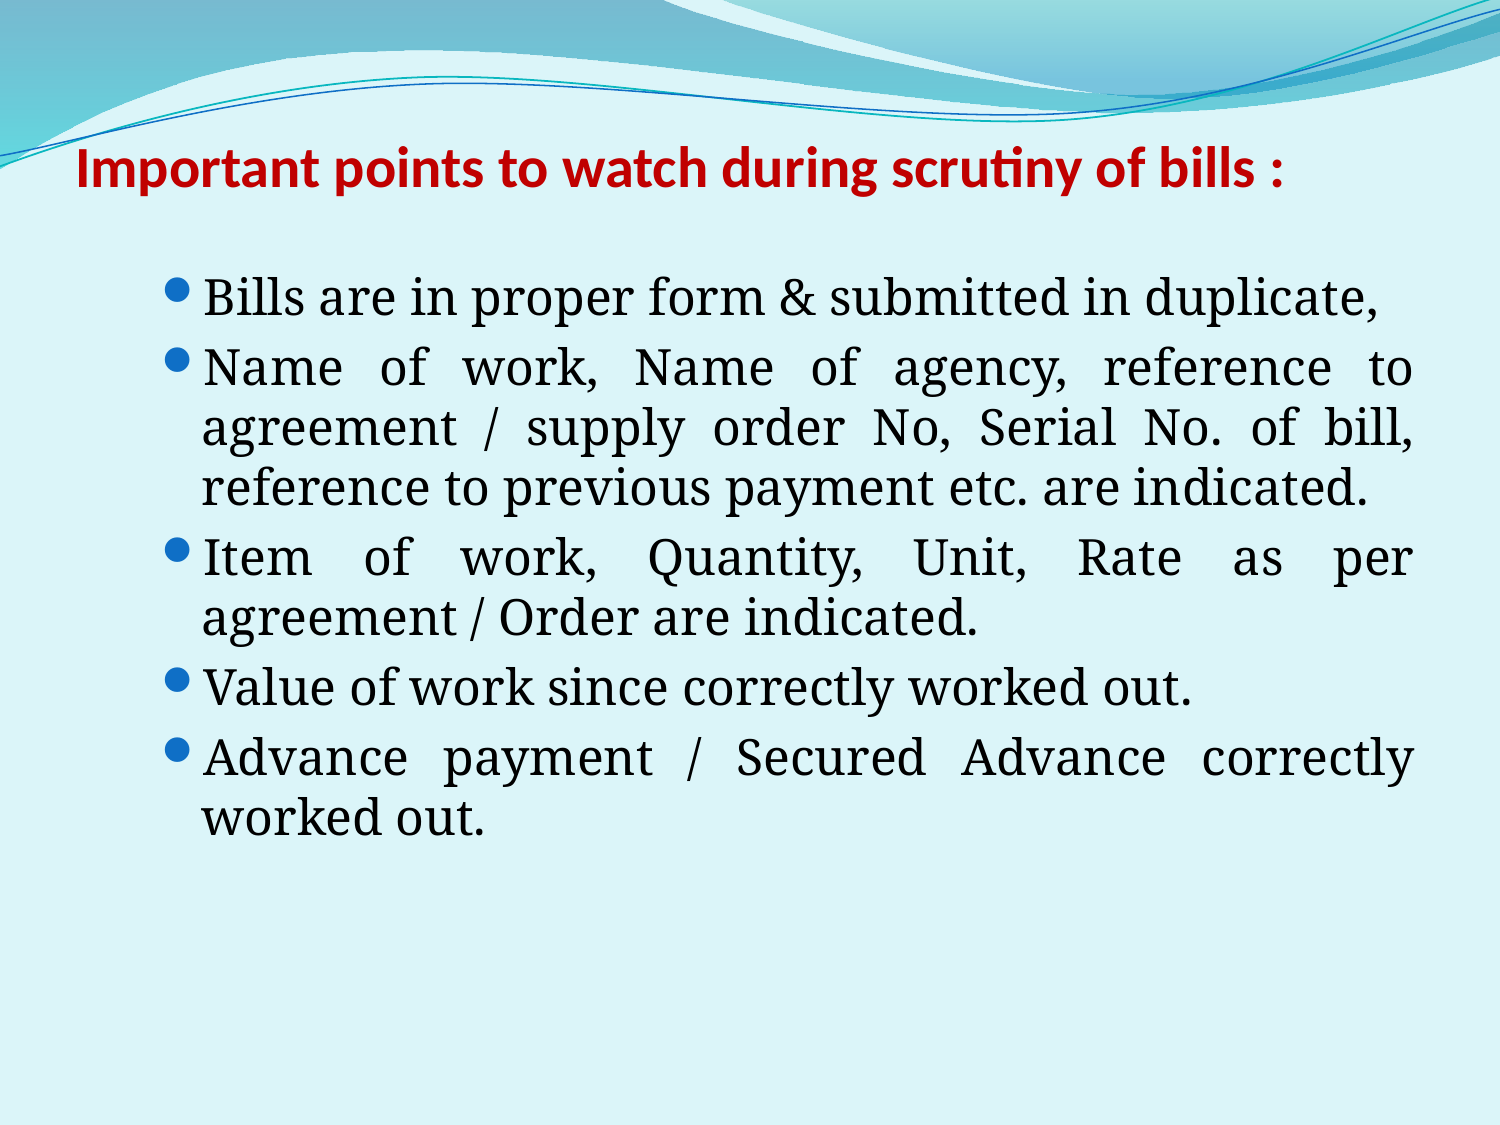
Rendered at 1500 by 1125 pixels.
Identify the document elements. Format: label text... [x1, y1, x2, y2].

title Important points to watch during scrutiny of bills : [75, 46, 1425, 270]
list Bills are in proper form & submitted in duplicate, Name of work, Name of agency, reference to agreement / supply order No, Serial No. of bill, reference to previous payment etc. are indicated. Item of work, Quantity, Unit, Rate as per agreement / Order are indicated. Value of work since correctly worked out. Advance payment / Secured Advance correctly worked out. [82, 257, 1430, 938]
